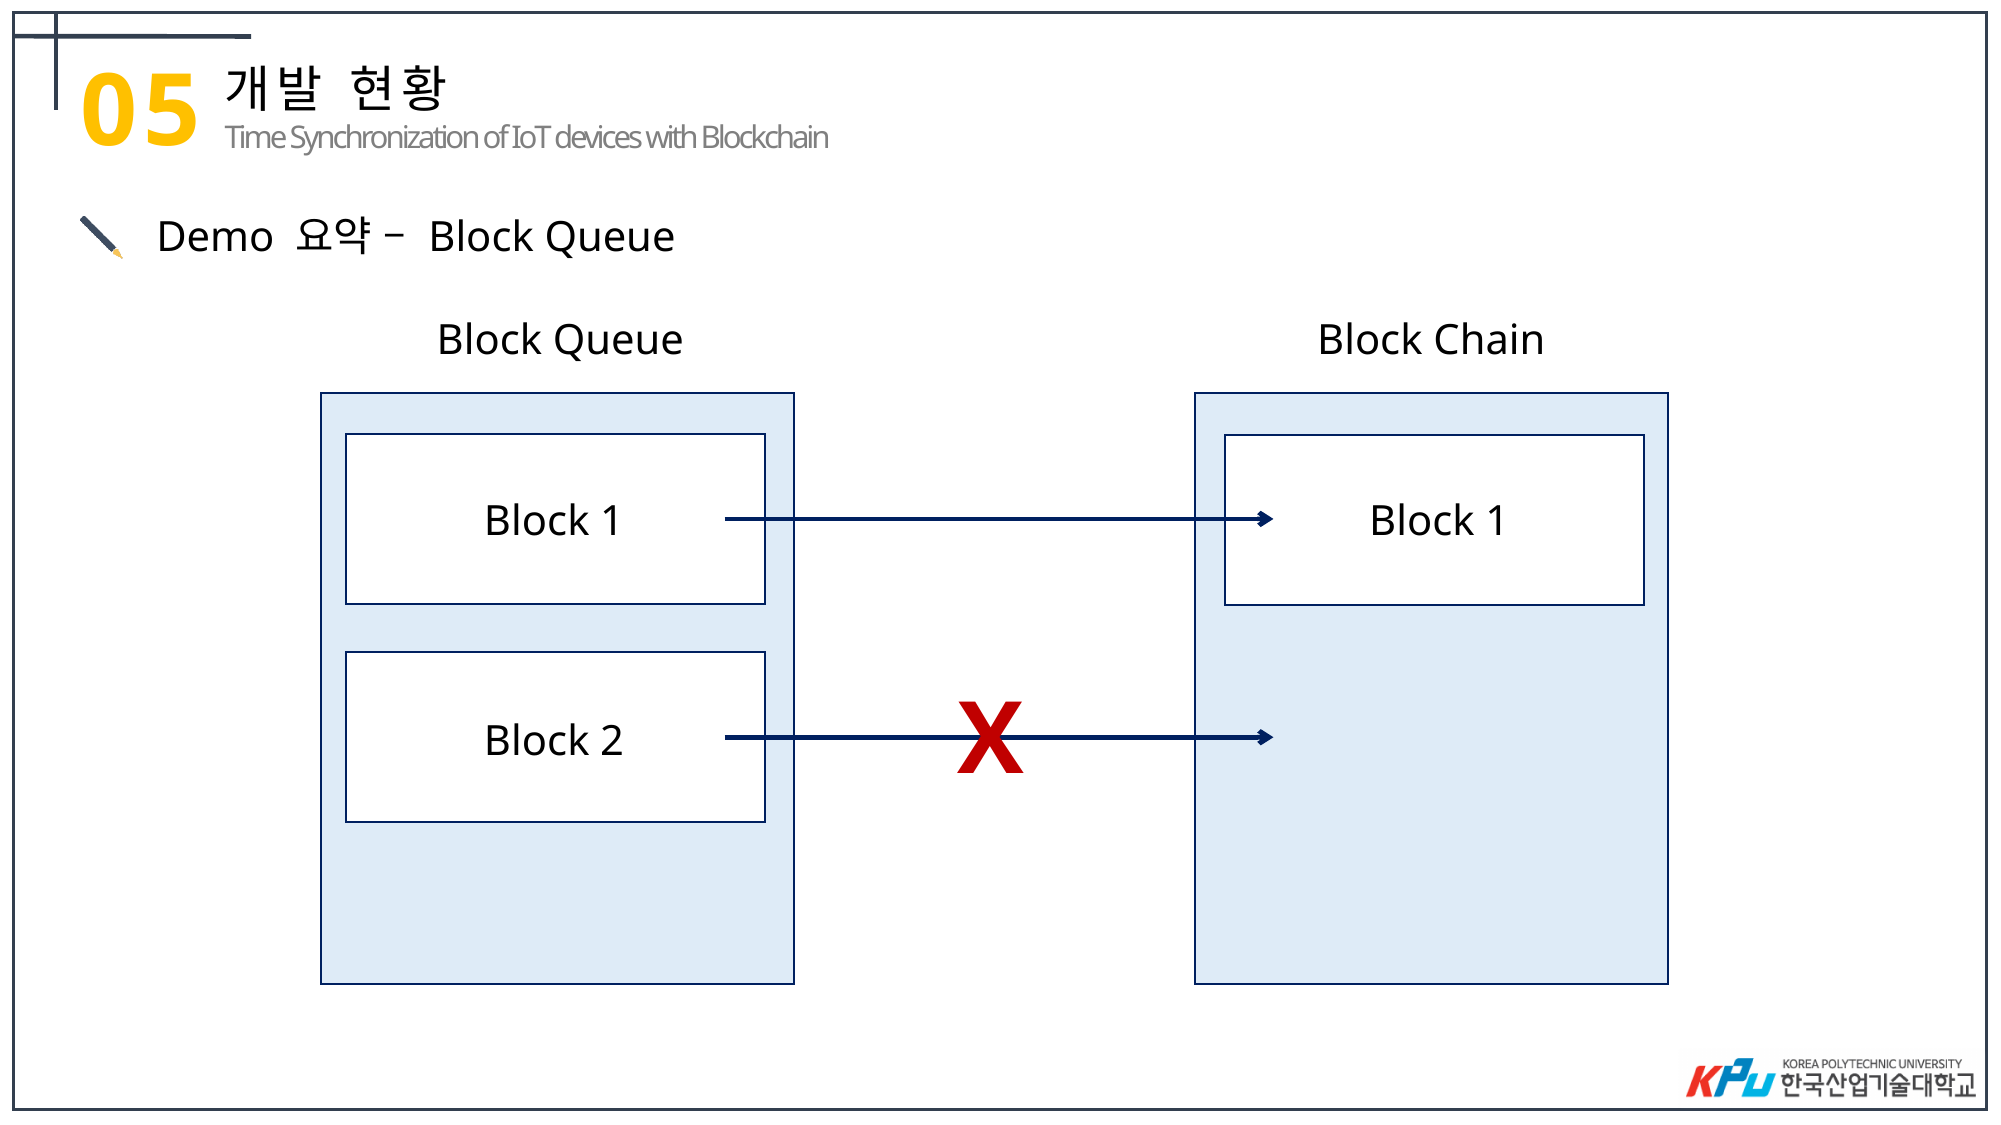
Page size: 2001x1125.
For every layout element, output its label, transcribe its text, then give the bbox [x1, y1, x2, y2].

picture [1678, 1048, 1986, 1109]
text_box Block 1 [309, 486, 799, 552]
text_box Demo 요약 – Block Queue [141, 201, 1841, 267]
text_box [1194, 552, 1669, 985]
text_box [345, 651, 766, 706]
text_box Block 2 [309, 706, 799, 772]
text_box [1224, 434, 1645, 486]
text_box [320, 552, 795, 706]
text_box X [926, 738, 1056, 802]
text_box [320, 392, 795, 486]
text_box [345, 552, 766, 605]
text_box [345, 772, 766, 823]
text_box Block 1 [1194, 486, 1684, 552]
text_box [13, 11, 1987, 1111]
text_box 개발 현황 Time Synchronization of IoT devices with Blockchain [209, 50, 846, 163]
text_box [320, 772, 795, 985]
text_box [1224, 552, 1645, 606]
picture [80, 216, 123, 259]
text_box [345, 433, 766, 486]
text_box X [926, 666, 1056, 737]
text_box Block Queue [315, 305, 805, 371]
text_box Block Chain [1186, 305, 1676, 371]
text_box [1194, 392, 1669, 486]
